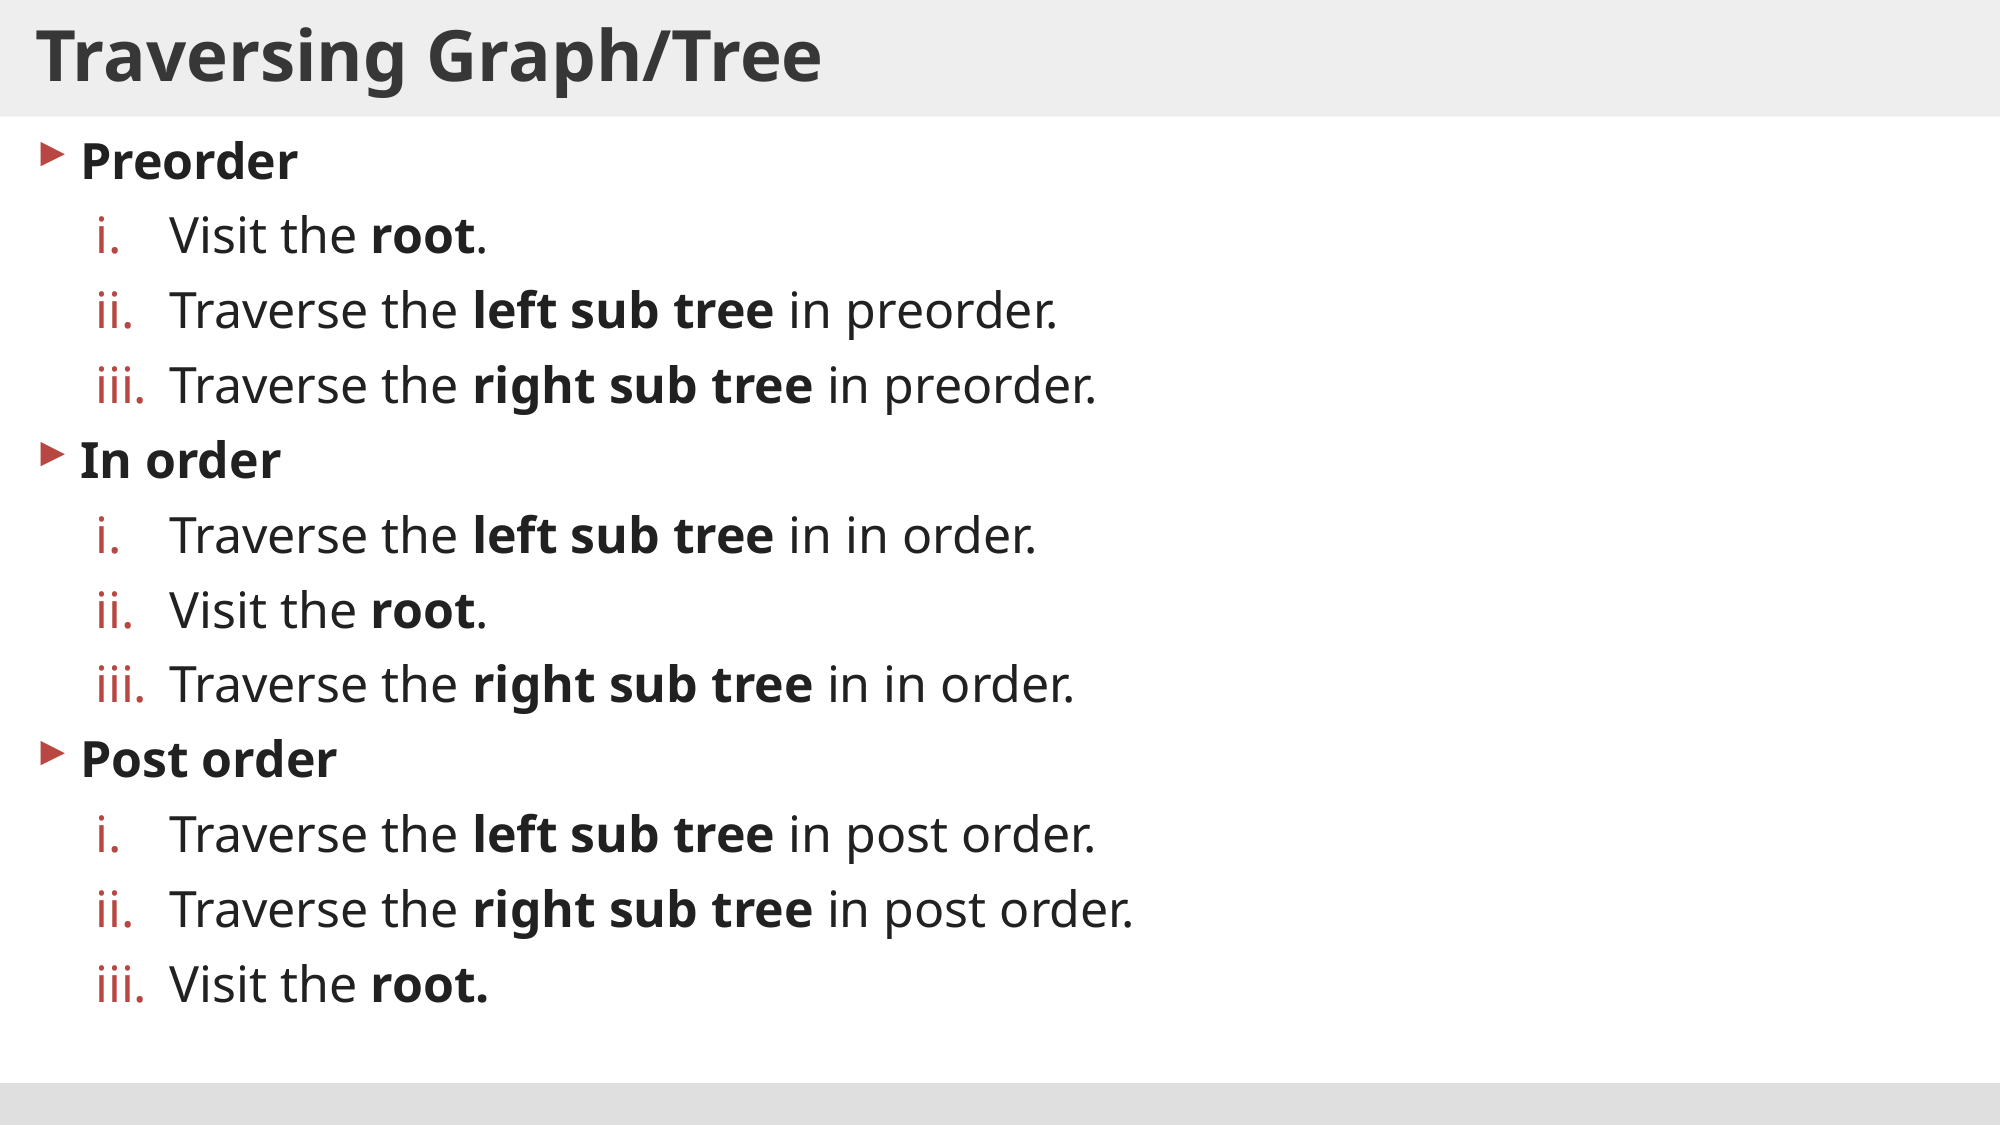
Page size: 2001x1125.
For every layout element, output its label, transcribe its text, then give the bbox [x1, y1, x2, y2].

title Traversing Graph/Tree [0, 0, 2000, 117]
list Preorder Visit the root. Traverse the left sub tree in preorder. Traverse the right sub tree in preorder. In order Traverse the left sub tree in in order. Visit the root. Traverse the right sub tree in in order. Post order Traverse the left sub tree in post order. Traverse the right sub tree in post order. Visit the root. [21, 128, 1979, 1046]
